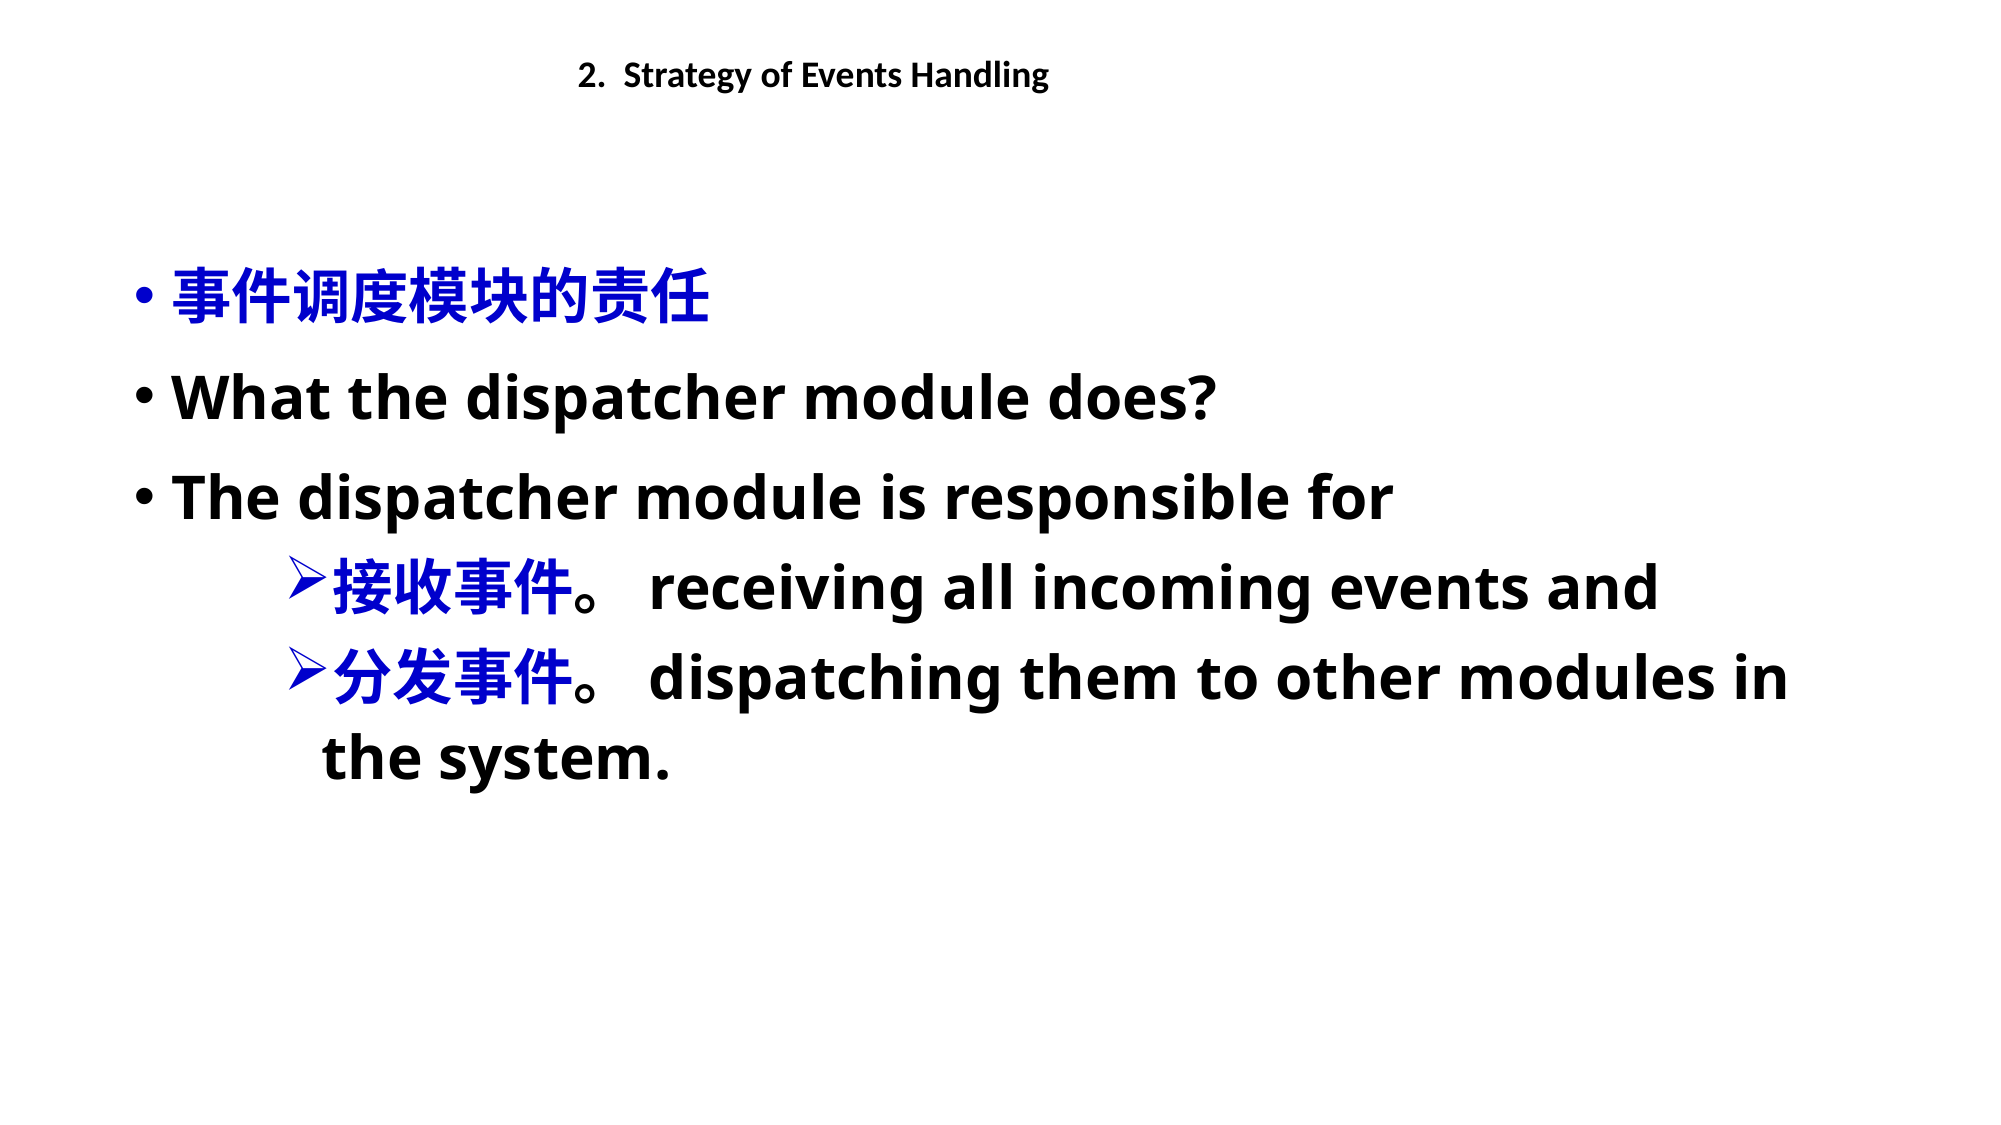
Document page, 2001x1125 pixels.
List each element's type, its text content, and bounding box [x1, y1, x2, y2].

list 事件调度模块的责任 What the dispatcher module does? The dispatcher module is responsible for 接收事件。receiving all incoming events and 分发事件。dispatching them to other modules in the system. [118, 243, 1855, 837]
text_box 2. Strategy of Events Handling [563, 42, 1520, 103]
